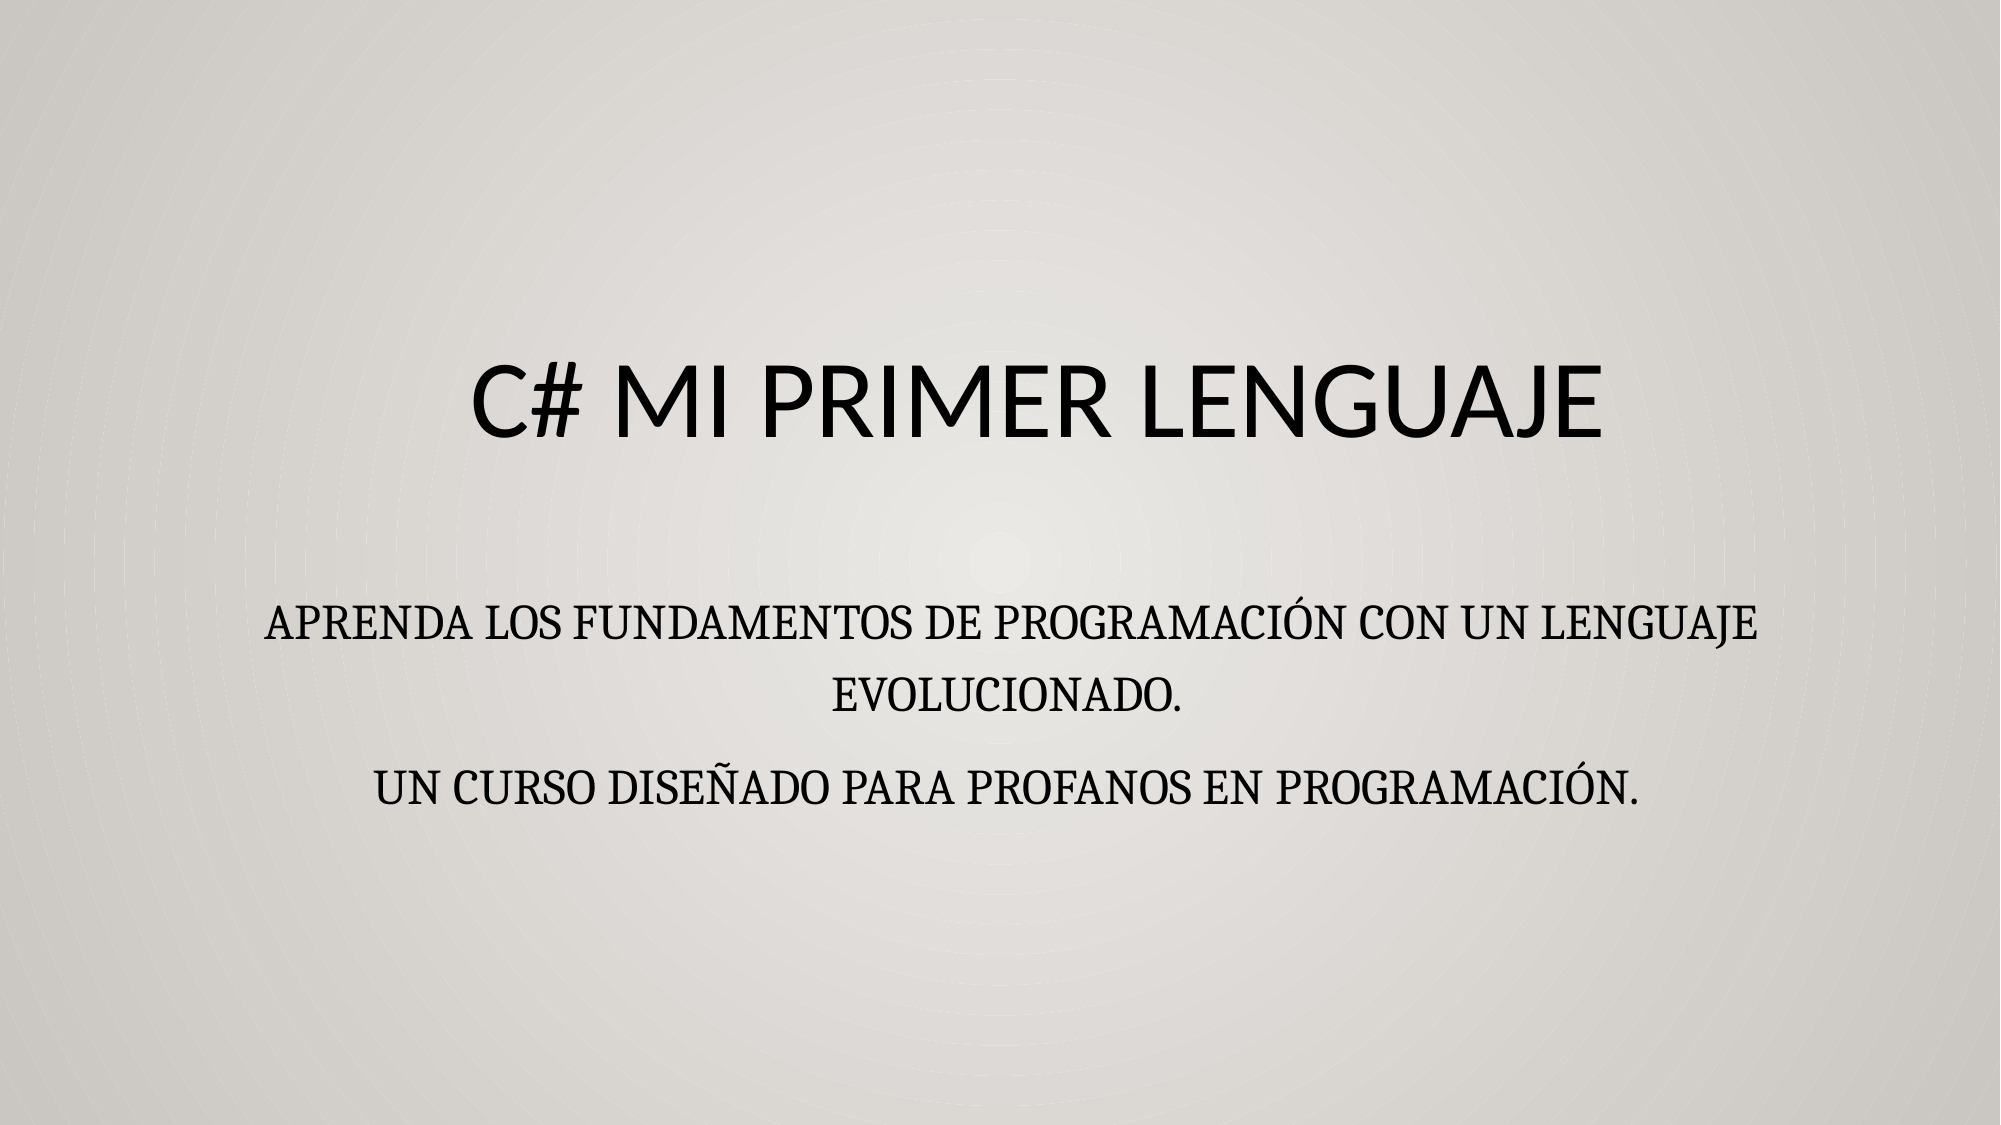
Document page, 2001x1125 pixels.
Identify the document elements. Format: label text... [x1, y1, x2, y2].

title C# Mi primer lenguaje [333, 255, 1744, 462]
subtitle Aprenda los fundamentos de programación con un lenguaje evolucionado. Un curso diseñado para profanos en programación. [195, 562, 1830, 838]
